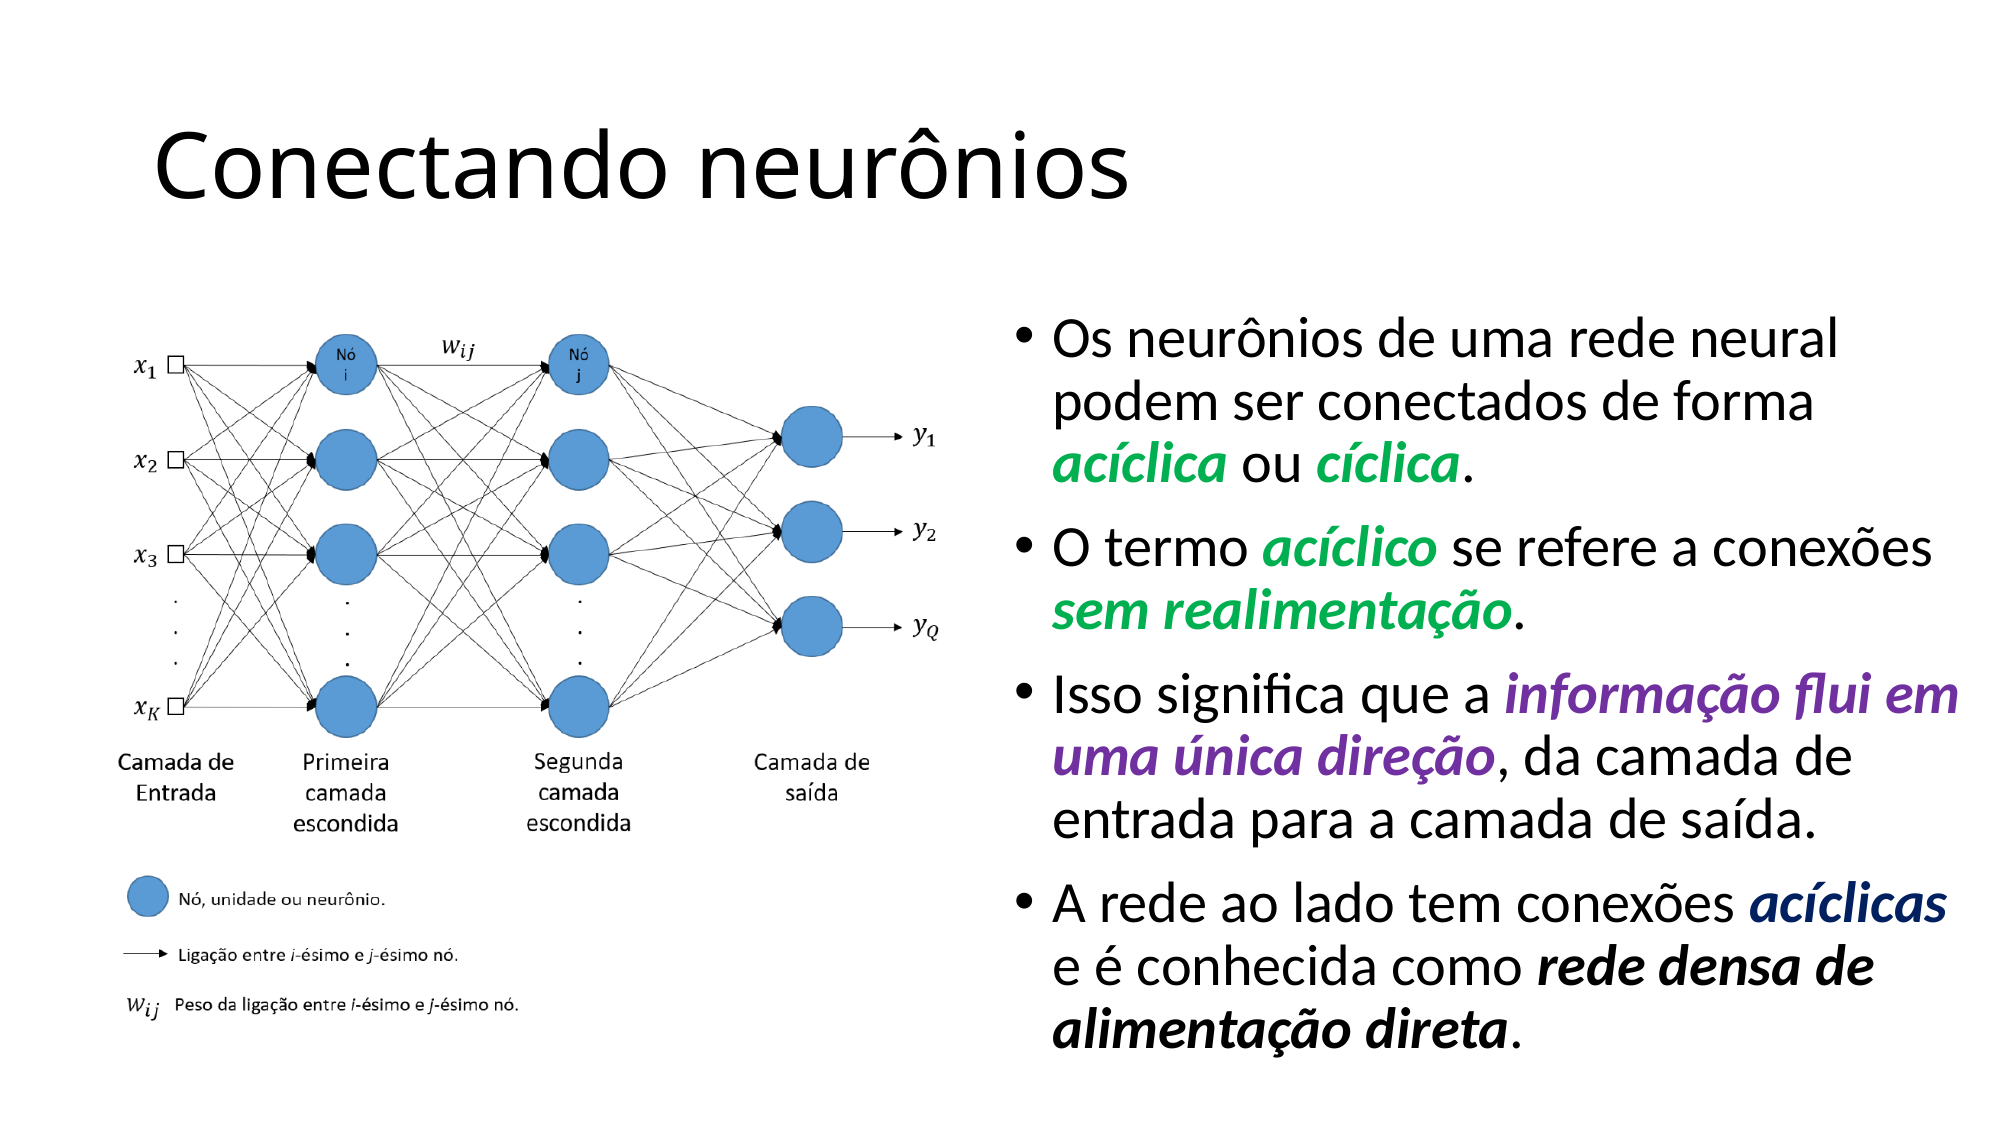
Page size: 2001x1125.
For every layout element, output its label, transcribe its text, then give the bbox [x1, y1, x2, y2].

list Os neurônios de uma rede neural podem ser conectados de forma acíclica ou cíclica. O termo acíclico se refere a conexões sem realimentação. Isso significa que a informação flui em uma única direção, da camada de entrada para a camada de saída. A rede ao lado tem conexões acíclicas e é conhecida como rede densa de alimentação direta. [999, 299, 1977, 1125]
title Conectando neurônios [137, 59, 1863, 278]
picture [91, 328, 947, 1028]
